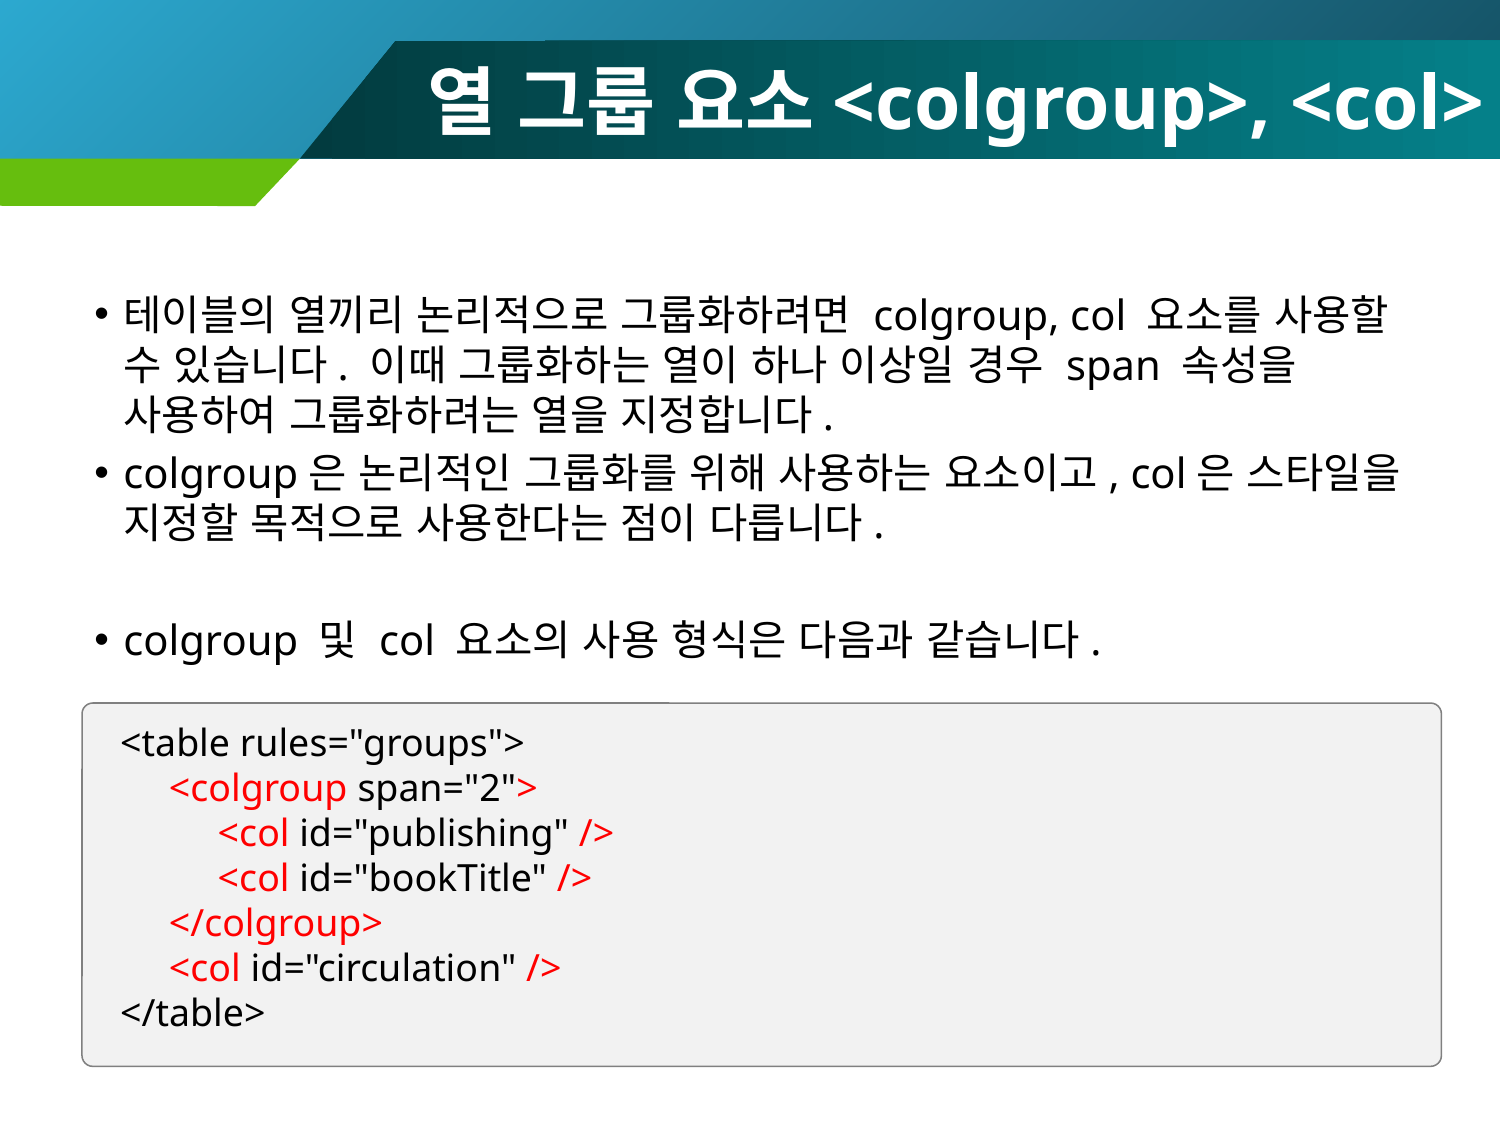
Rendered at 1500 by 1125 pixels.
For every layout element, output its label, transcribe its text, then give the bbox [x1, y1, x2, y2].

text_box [81, 702, 1442, 1067]
title 열 그룹 요소<colgroup>, <col> [312, 36, 1500, 163]
text_box 테이블의 열끼리 논리적으로 그룹화하려면 colgroup, col 요소를 사용할 수 있습니다. 이때 그룹화하는 열이 하나 이상일 경우 span 속성을 사용하여 그룹화하려는 열을 지정합니다. colgroup은 논리적인 그룹화를 위해 사용하는 요소이고, col은 스타일을 지정할 목적으로 사용한다는 점이 다릅니다. colgroup 및 col 요소의 사용 형식은 다음과 같습니다. [79, 281, 1430, 692]
